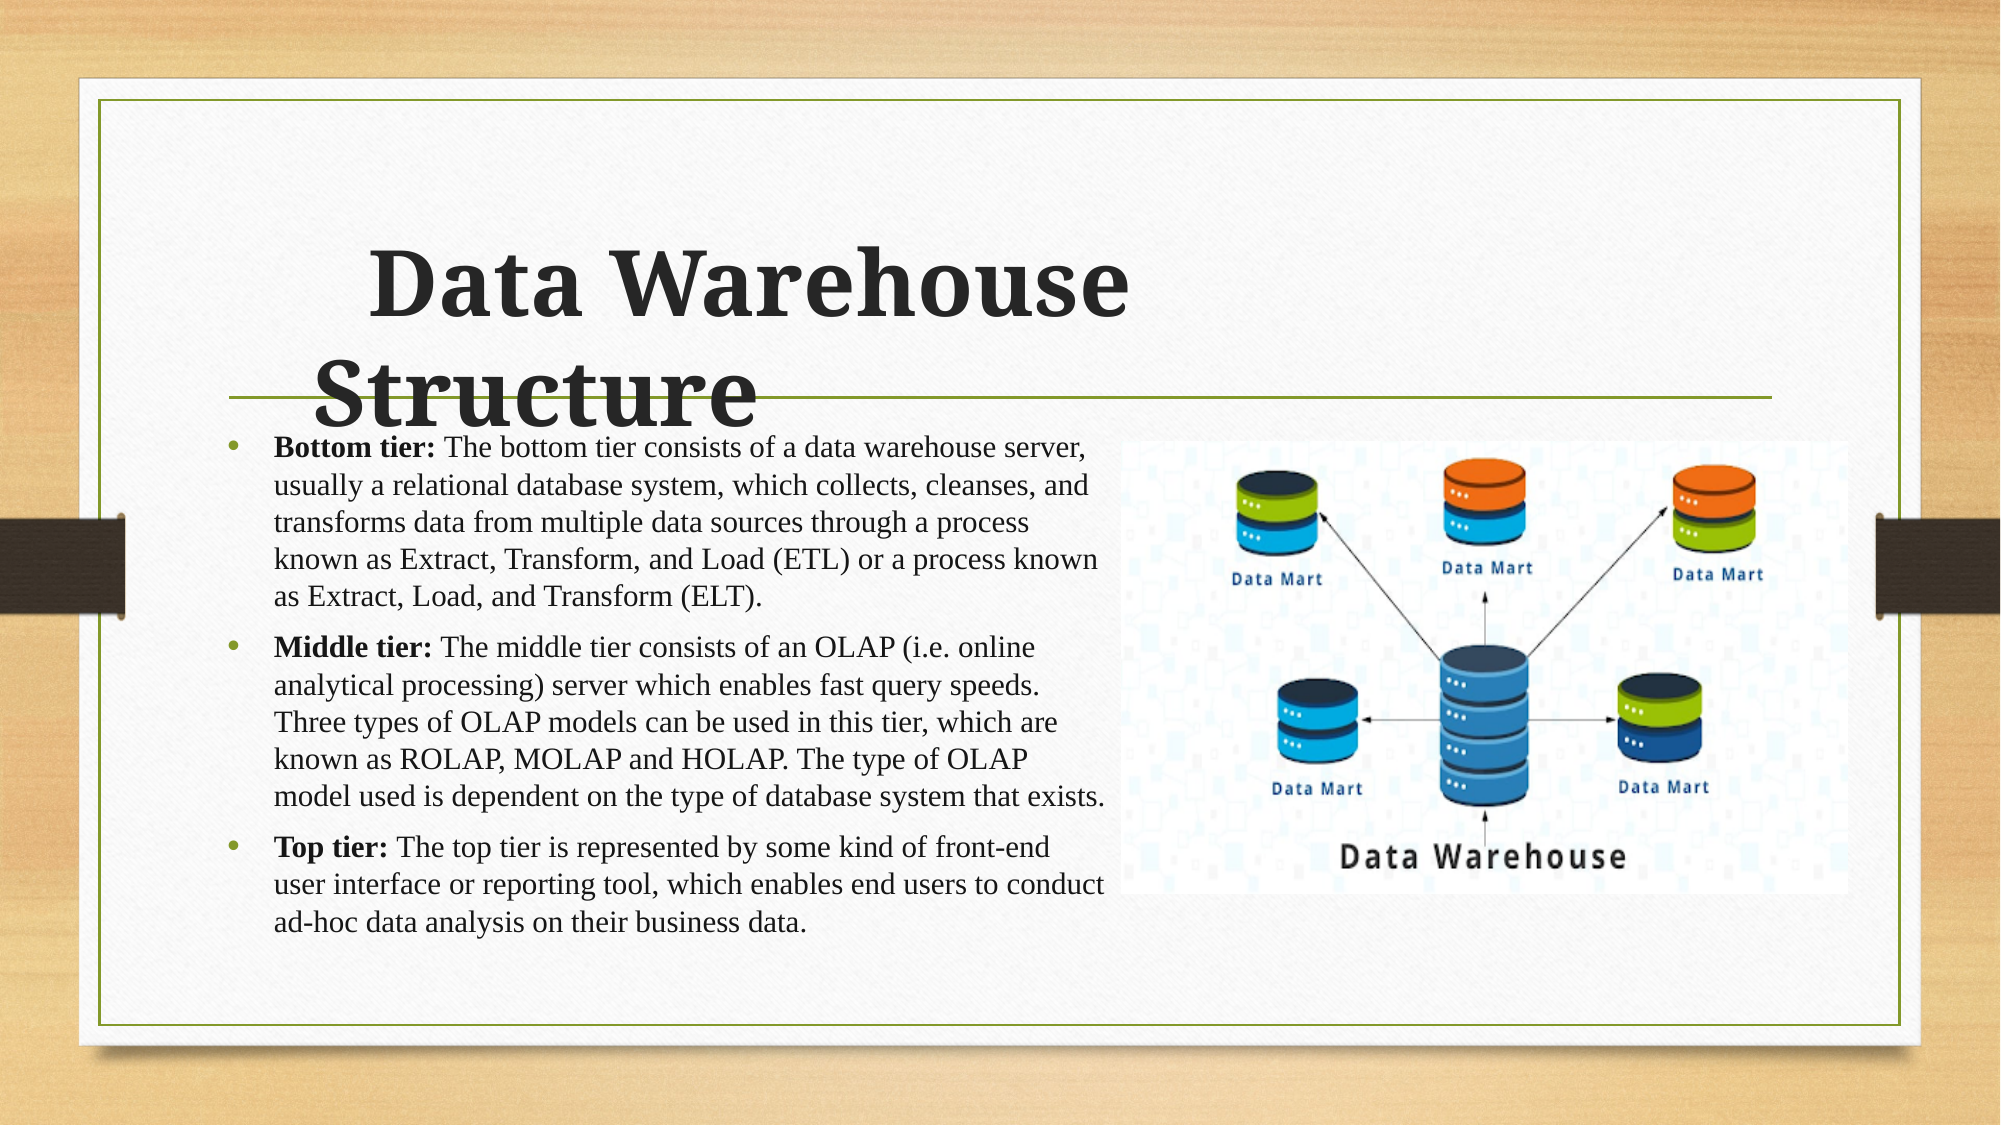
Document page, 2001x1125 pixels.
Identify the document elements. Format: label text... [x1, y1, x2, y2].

title Data Warehouse Structure [0, 228, 1325, 442]
list Bottom tier: The bottom tier consists of a data warehouse server, usually a relational database system, which collects, cleanses, and transforms data from multiple data sources through a process known as Extract, Transform, and Load (ETL) or a process known as Extract, Load, and Transform (ELT). Middle tier: The middle tier consists of an OLAP (i.e. online analytical processing) server which enables fast query speeds. Three types of OLAP models can be used in this tier, which are known as ROLAP, MOLAP and HOLAP. The type of OLAP model used is dependent on the type of database system that exists. Top tier: The top tier is represented by some kind of front-end user interface or reporting tool, which enables end users to conduct ad-hoc data analysis on their business data. [212, 419, 1122, 964]
picture [0, 0, 2001, 1125]
